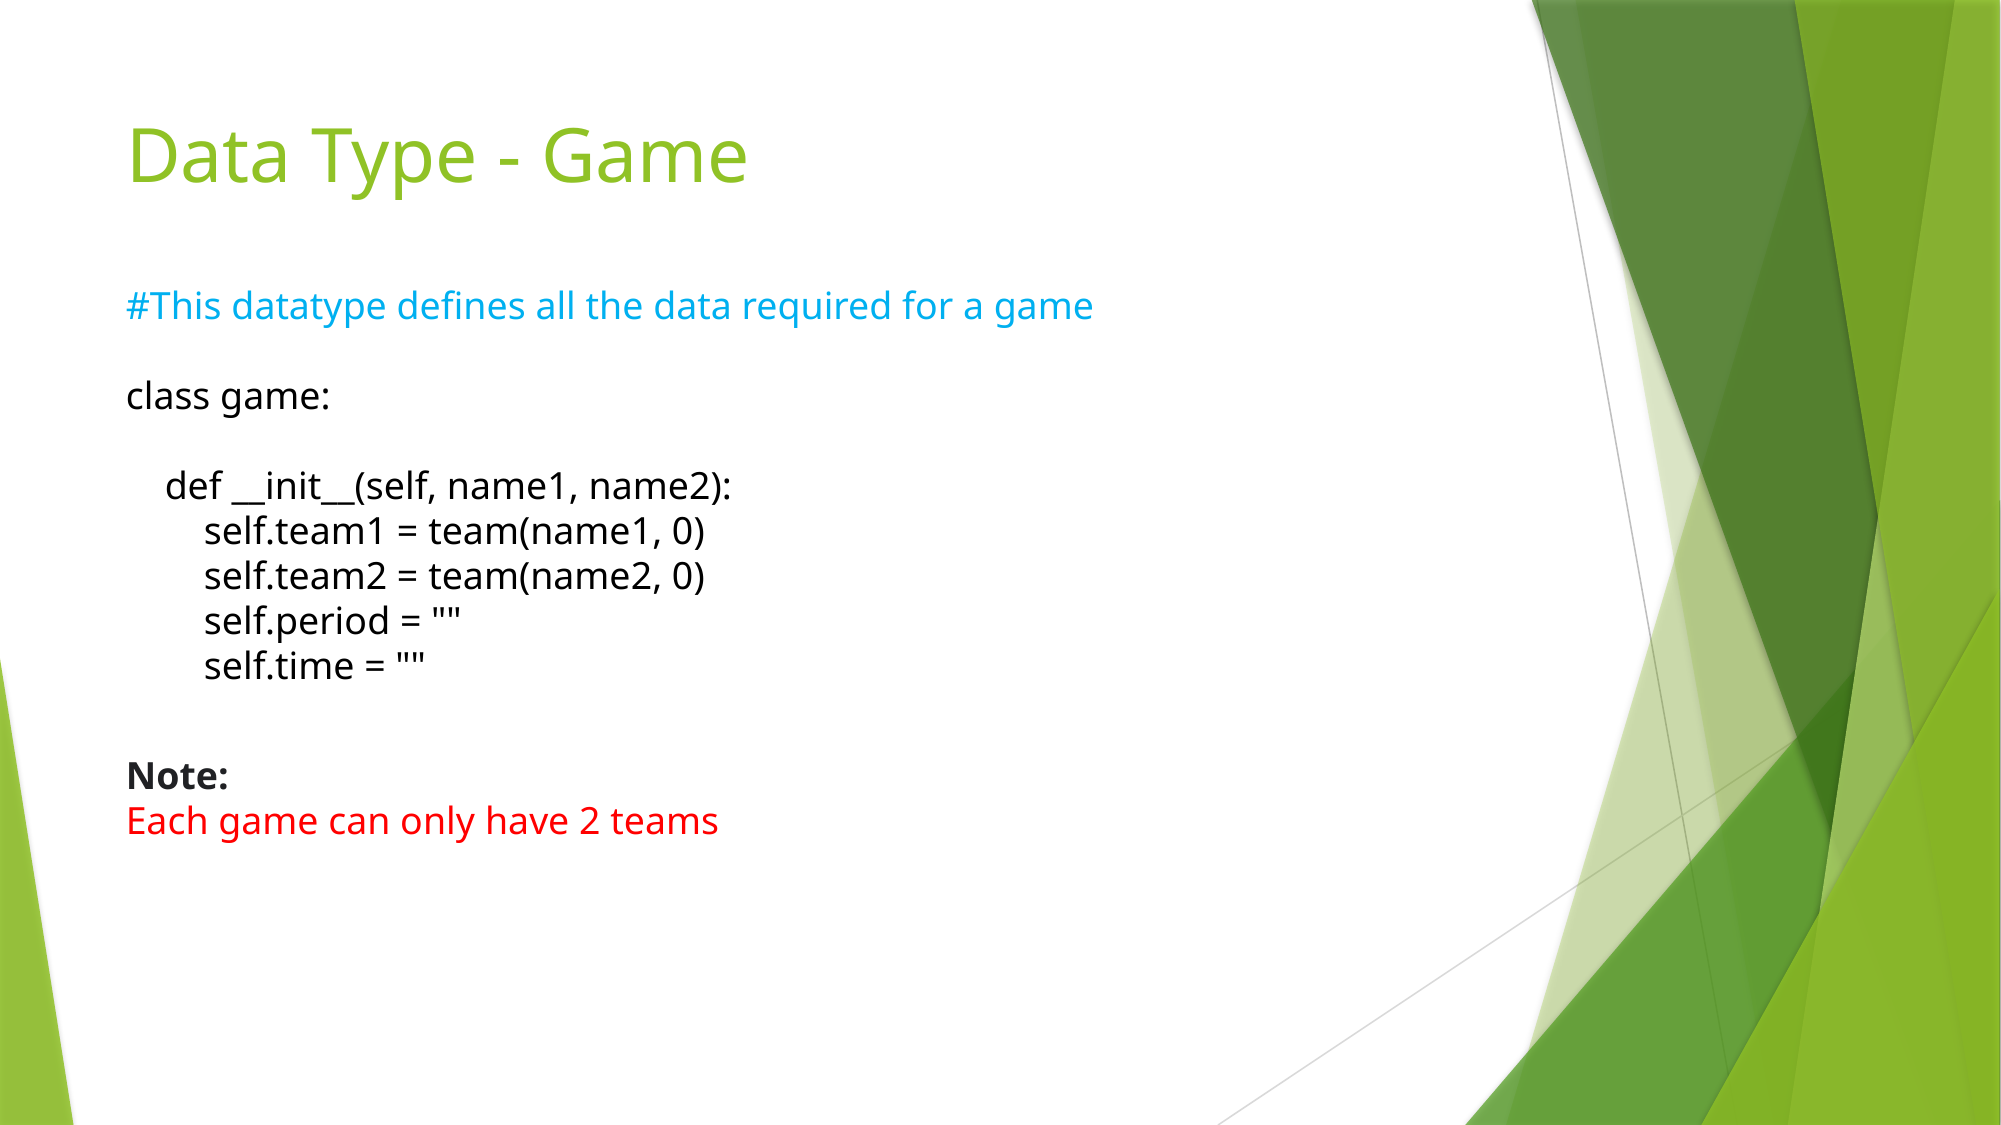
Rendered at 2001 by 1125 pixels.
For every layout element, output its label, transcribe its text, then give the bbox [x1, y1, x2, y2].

title Data Type - Game [111, 99, 1522, 317]
text_box #This datatype defines all the data required for a game class game: def __init__(self, name1, name2): self.team1 = team(name1, 0) self.team2 = team(name2, 0) self.period = "" self.time = "" [111, 274, 1113, 695]
text_box Note: Each game can only have 2 teams [111, 744, 1113, 850]
